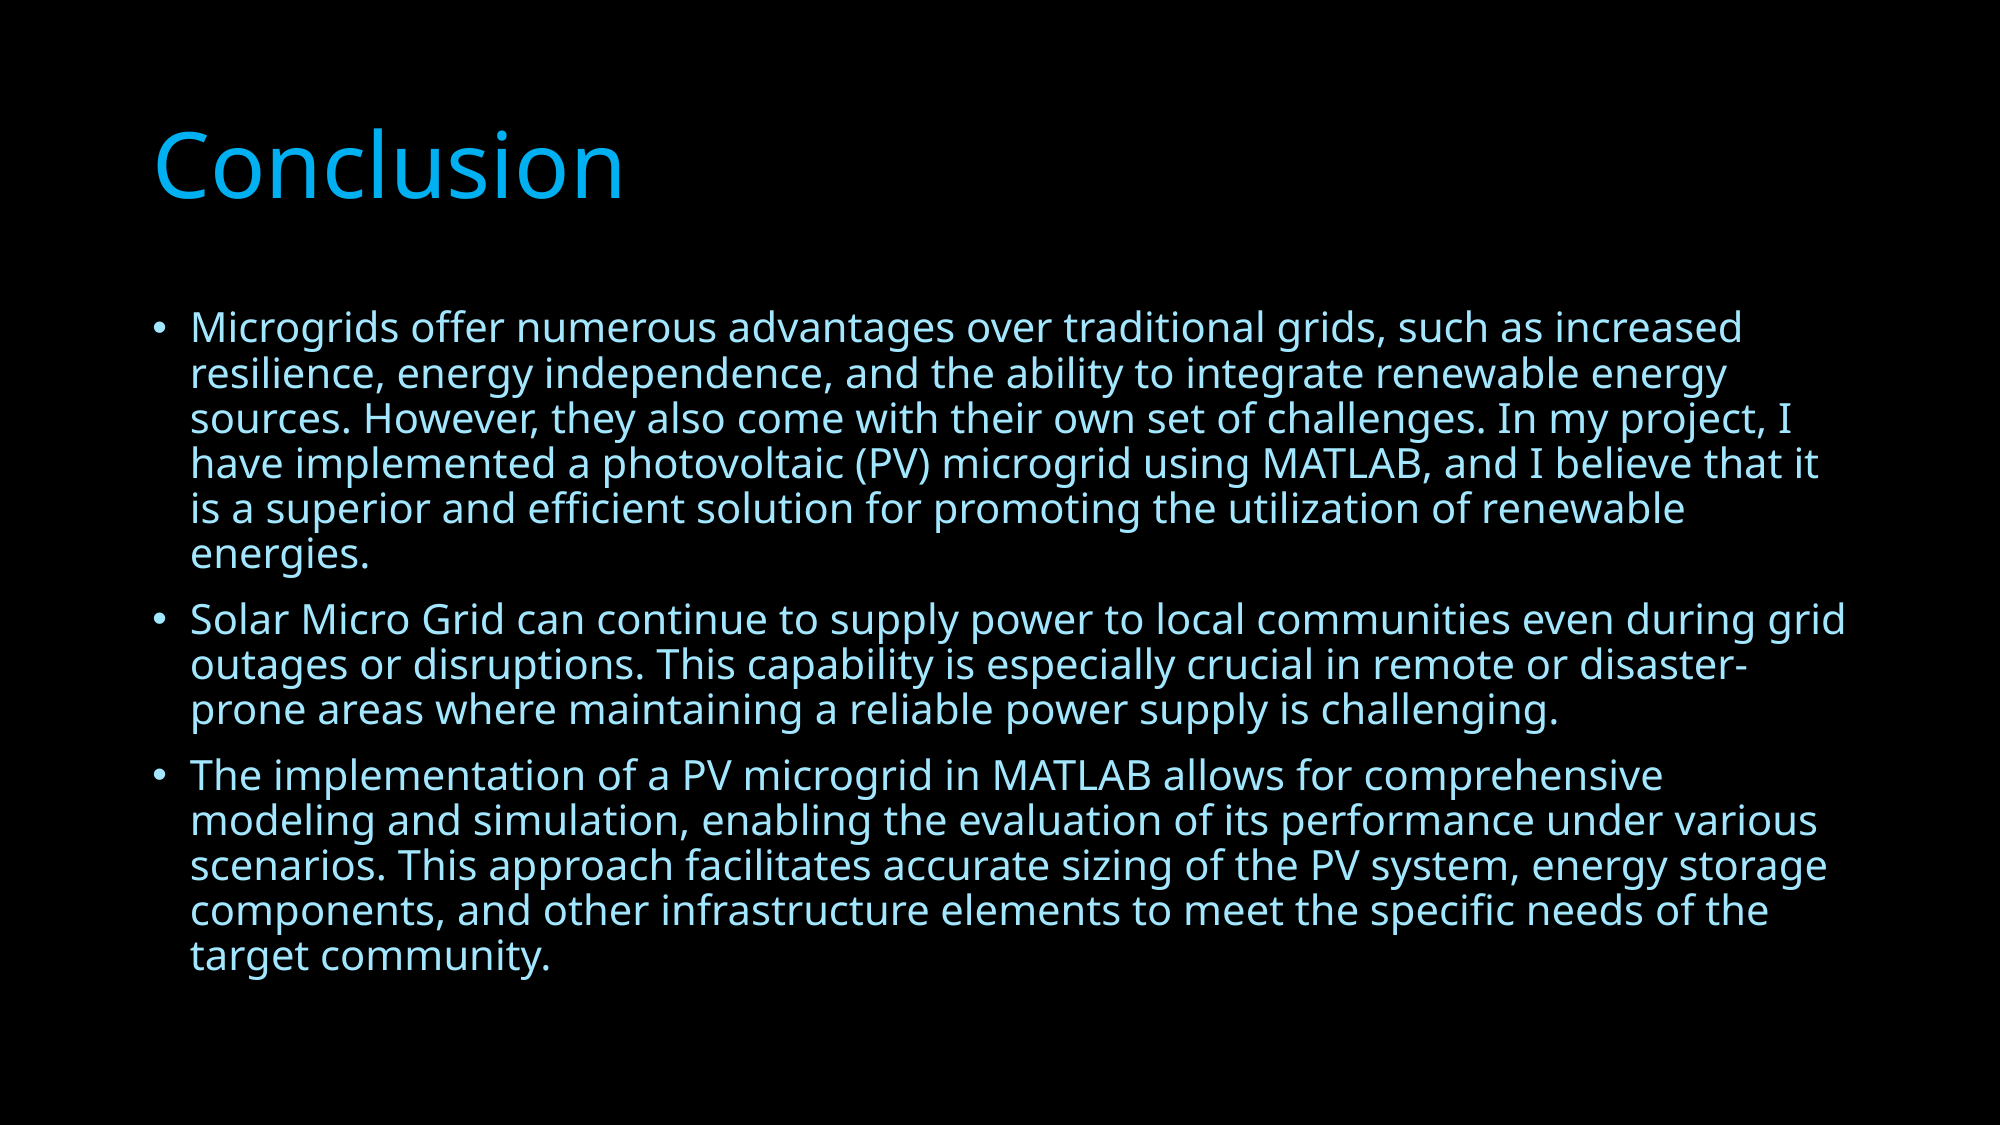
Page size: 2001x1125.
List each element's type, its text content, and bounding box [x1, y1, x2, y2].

list Microgrids offer numerous advantages over traditional grids, such as increased resilience, energy independence, and the ability to integrate renewable energy sources. However, they also come with their own set of challenges. In my project, I have implemented a photovoltaic (PV) microgrid using MATLAB, and I believe that it is a superior and efficient solution for promoting the utilization of renewable energies. Solar Micro Grid can continue to supply power to local communities even during grid outages or disruptions. This capability is especially crucial in remote or disaster-prone areas where maintaining a reliable power supply is challenging. The implementation of a PV microgrid in MATLAB allows for comprehensive modeling and simulation, enabling the evaluation of its performance under various scenarios. This approach facilitates accurate sizing of the PV system, energy storage components, and other infrastructure elements to meet the specific needs of the target community. [137, 299, 1863, 1014]
title Conclusion [137, 59, 1863, 278]
